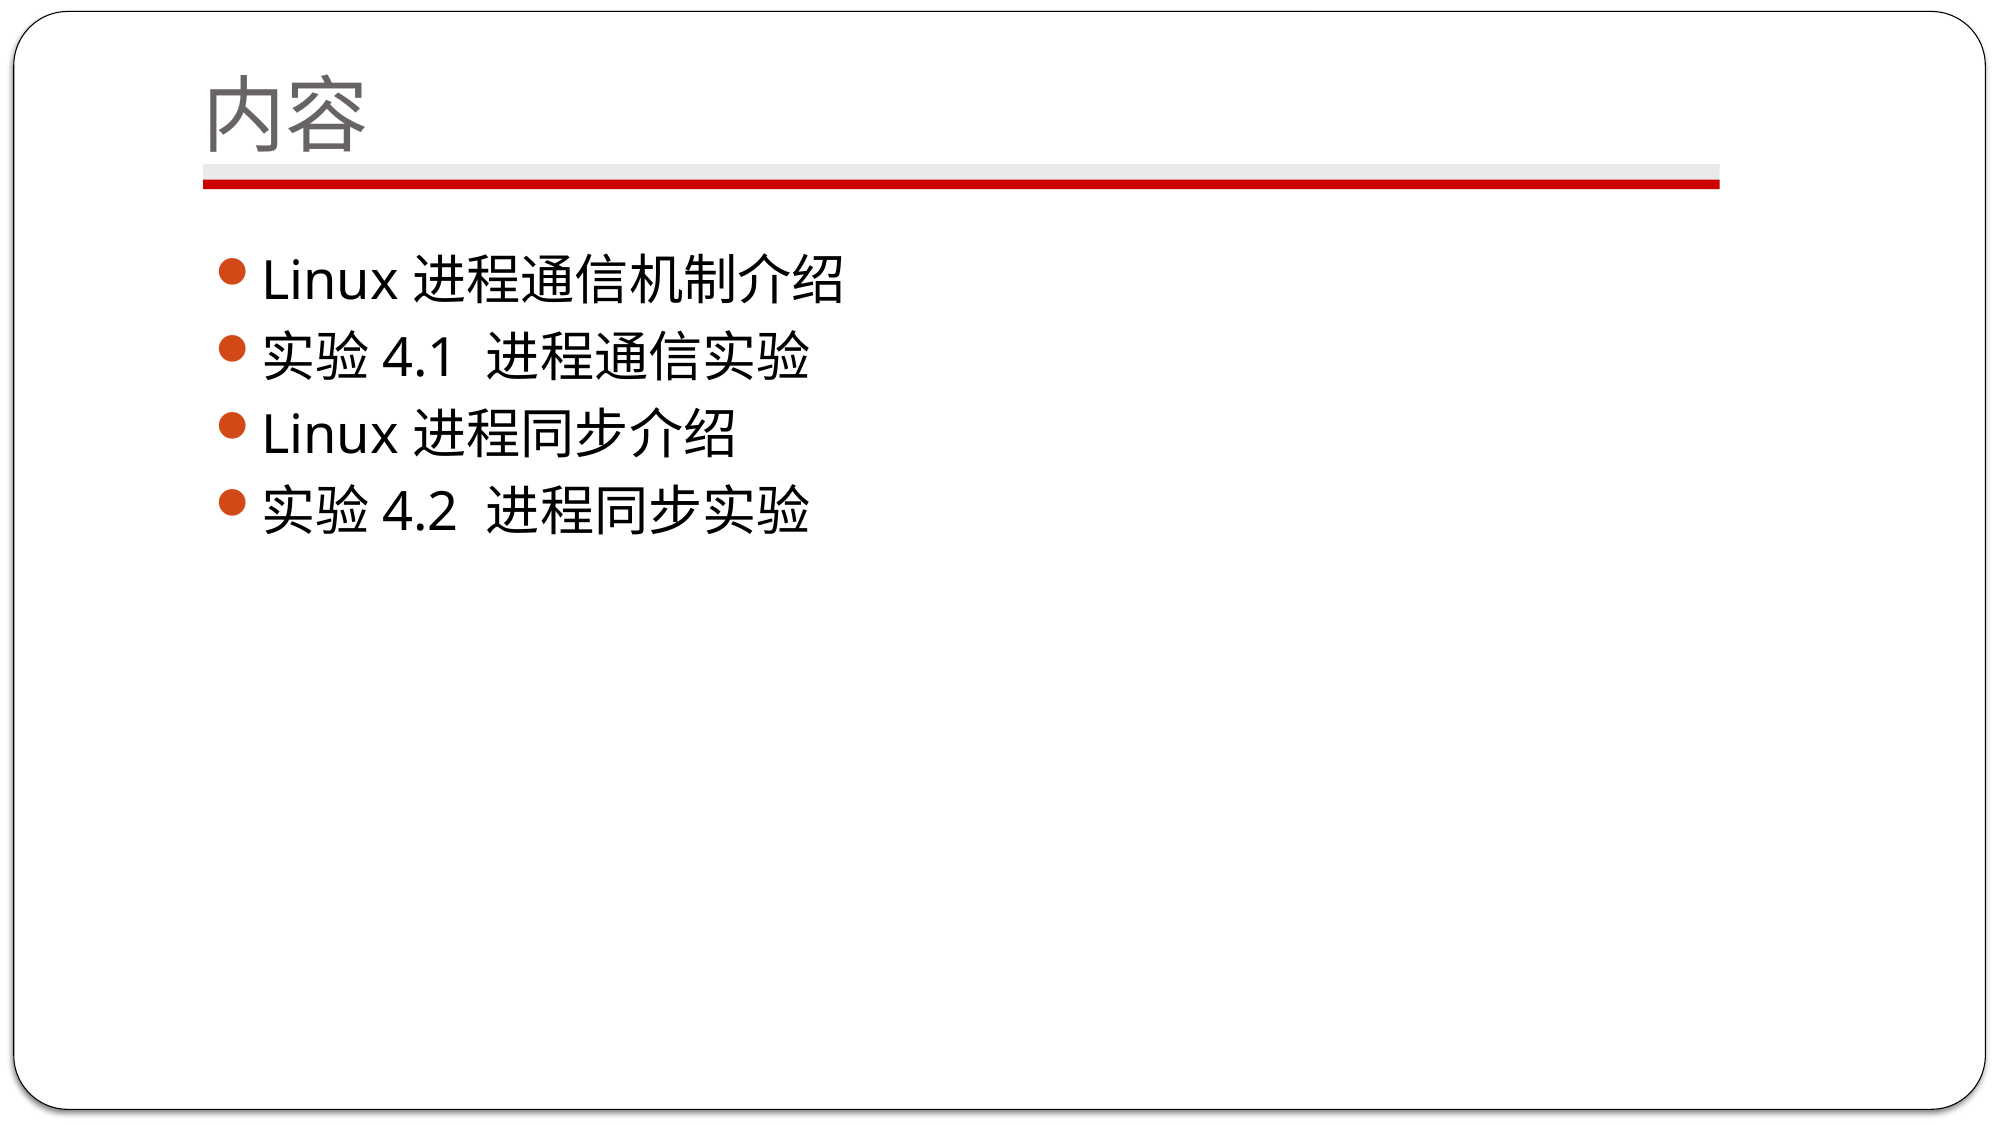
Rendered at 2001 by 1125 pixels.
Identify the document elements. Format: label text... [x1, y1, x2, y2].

list Linux进程通信机制介绍 实验4.1 进程通信实验 Linux进程同步介绍 实验4.2 进程同步实验 [200, 237, 1900, 988]
title 内容 [187, 70, 1879, 178]
